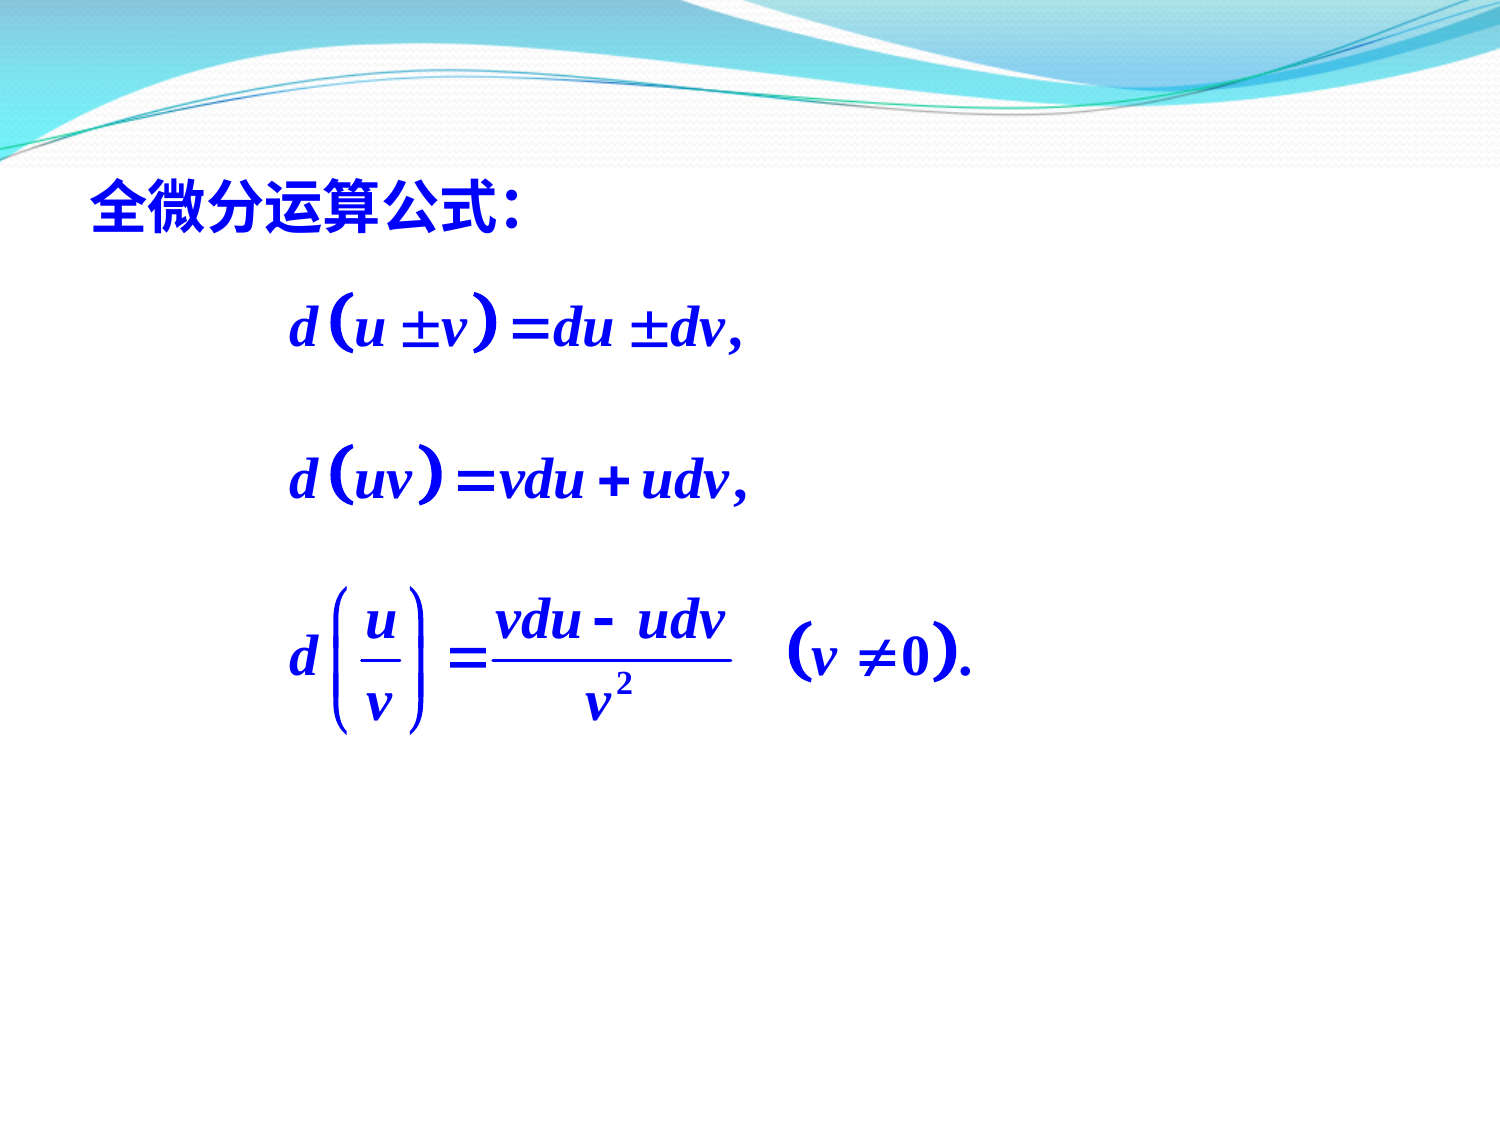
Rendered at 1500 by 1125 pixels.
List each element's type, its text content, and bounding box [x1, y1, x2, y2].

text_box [287, 291, 746, 443]
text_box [287, 583, 975, 738]
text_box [287, 443, 750, 583]
text_box 全微分运算公式： [75, 170, 550, 248]
picture [0, 0, 1500, 170]
